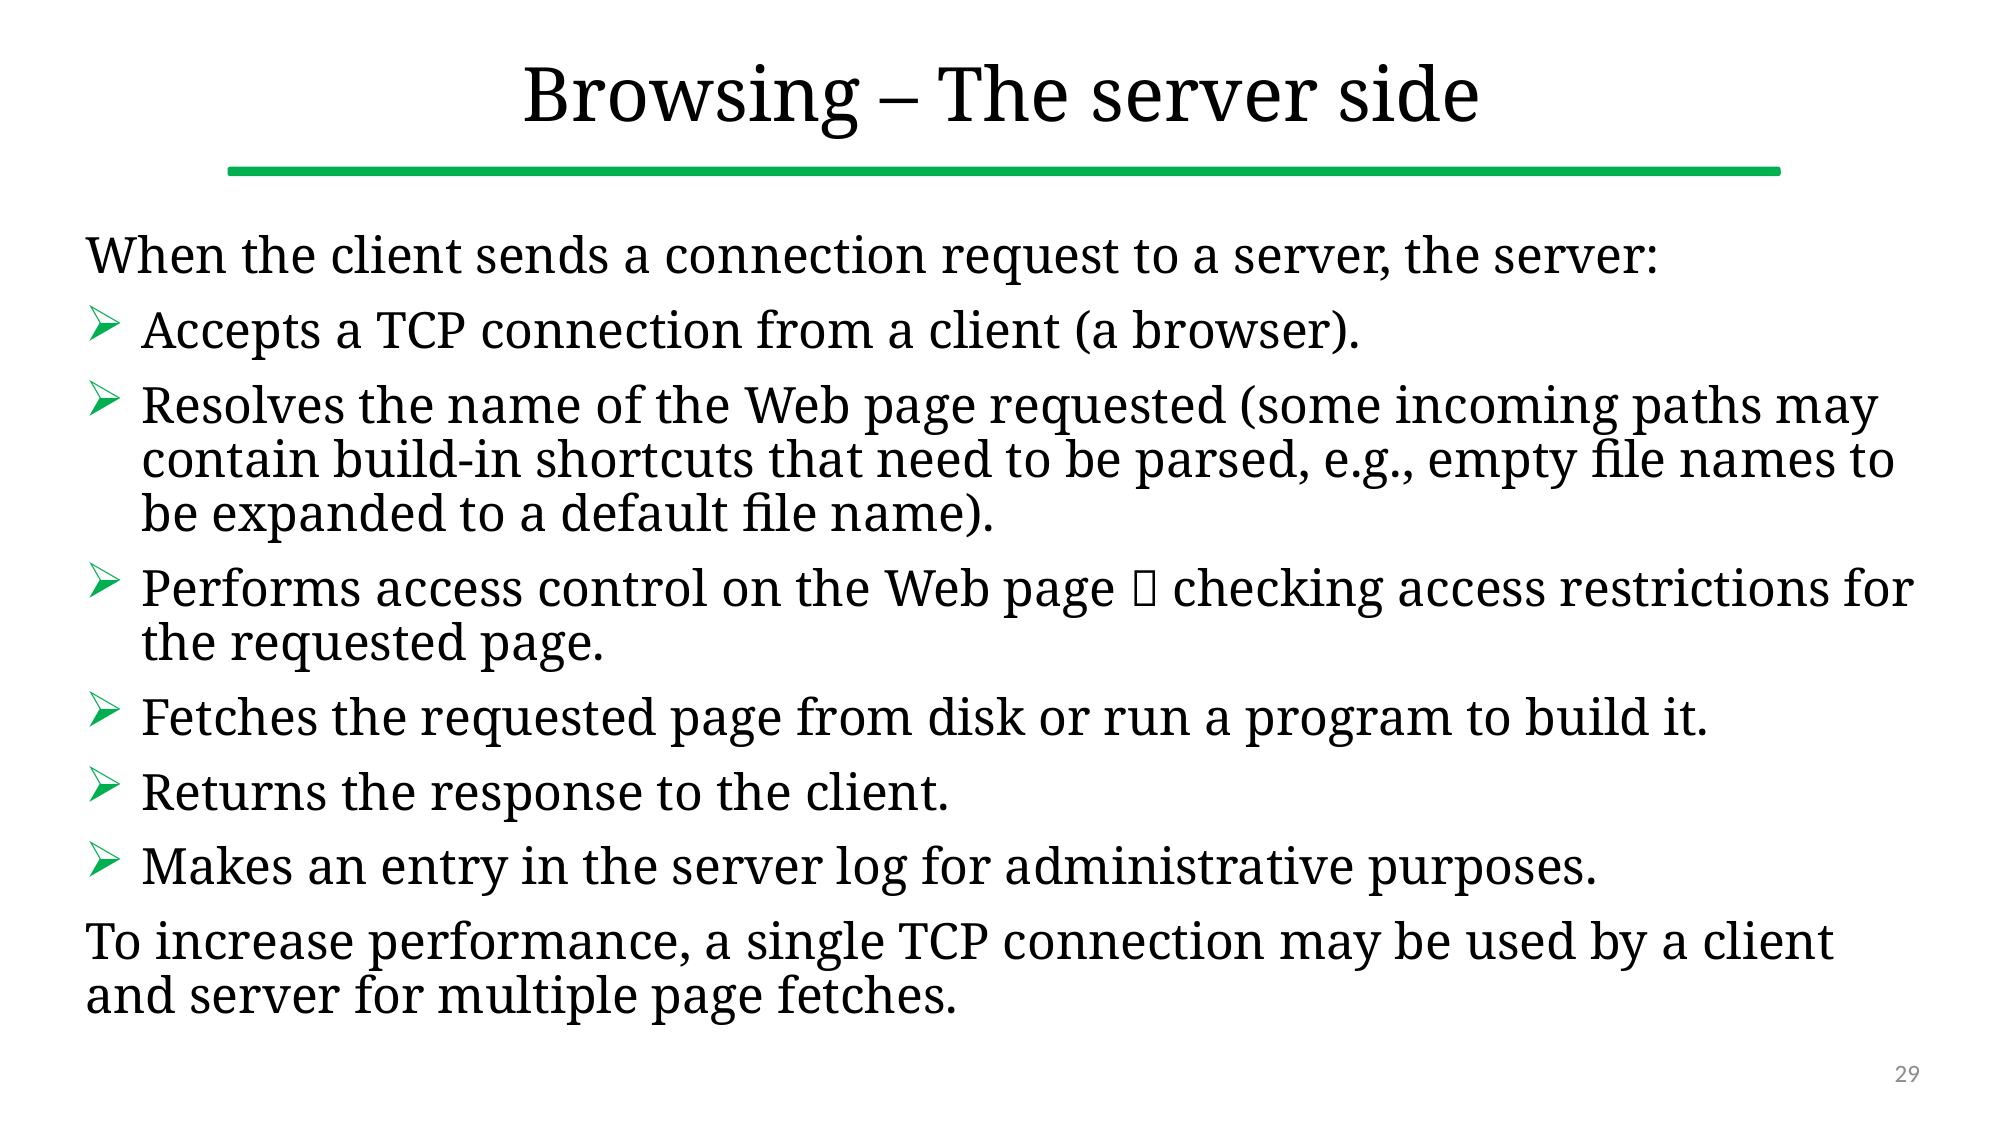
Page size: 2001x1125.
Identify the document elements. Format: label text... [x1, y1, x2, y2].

list When the client sends a connection request to a server, the server: Accepts a TCP connection from a client (a browser). Resolves the name of the Web page requested (some incoming paths may contain build-in shortcuts that need to be parsed, e.g., empty file names to be expanded to a default file name). Performs access control on the Web page  checking access restrictions for the requested page. Fetches the requested page from disk or run a program to build it. Returns the response to the client. Makes an entry in the server log for administrative purposes. To increase performance, a single TCP connection may be used by a client and server for multiple page fetches. [70, 223, 1936, 1084]
title Browsing – The server side [70, 26, 1936, 168]
slide_number 29 [1412, 1042, 1936, 1103]
